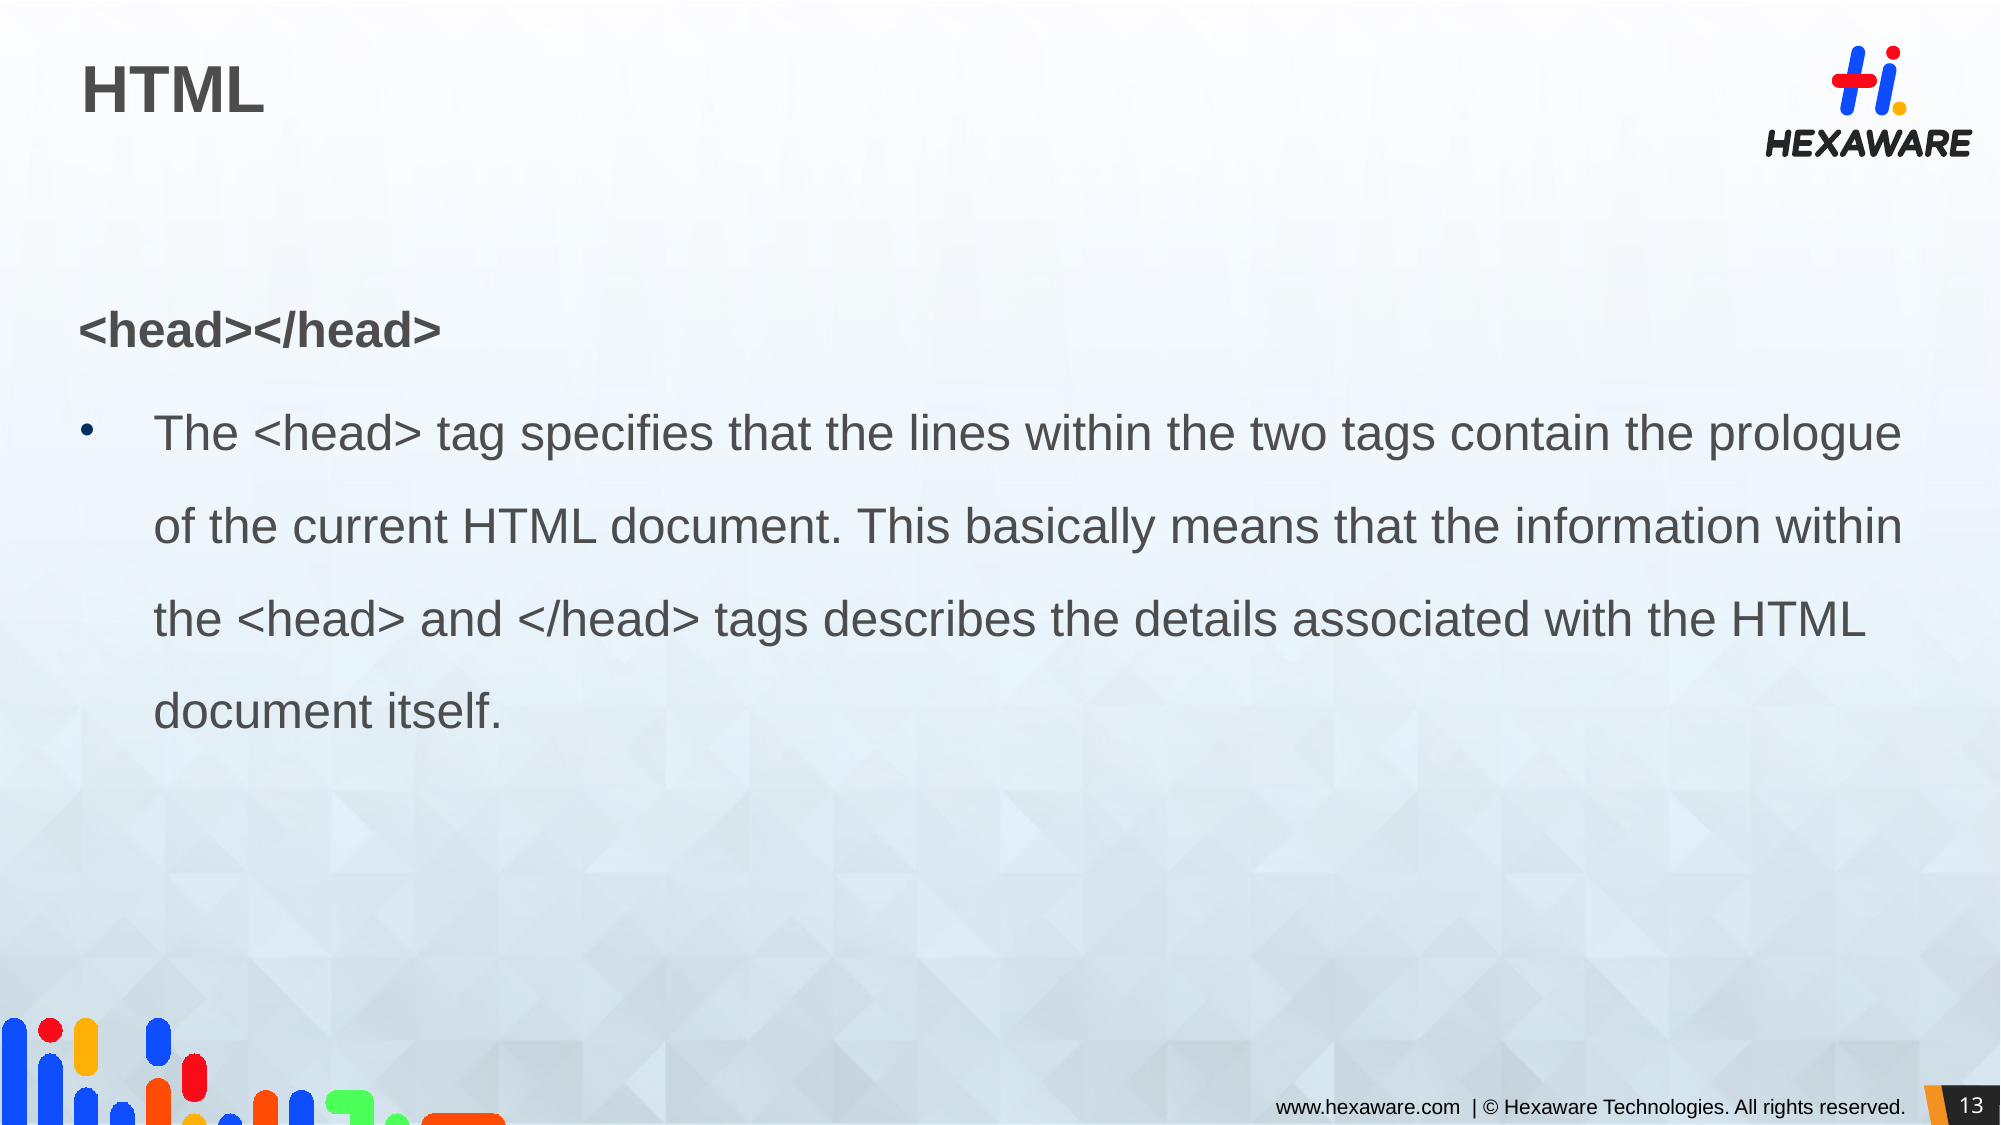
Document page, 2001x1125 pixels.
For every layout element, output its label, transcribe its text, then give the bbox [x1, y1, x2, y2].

picture [0, 0, 2001, 1125]
list <head></head> The <head> tag specifies that the lines within the two tags contain the prologue of the current HTML document. This basically means that the information within the <head> and </head> tags describes the details associated with the HTML document itself. [67, 258, 1933, 1062]
title HTML [70, 35, 1521, 136]
